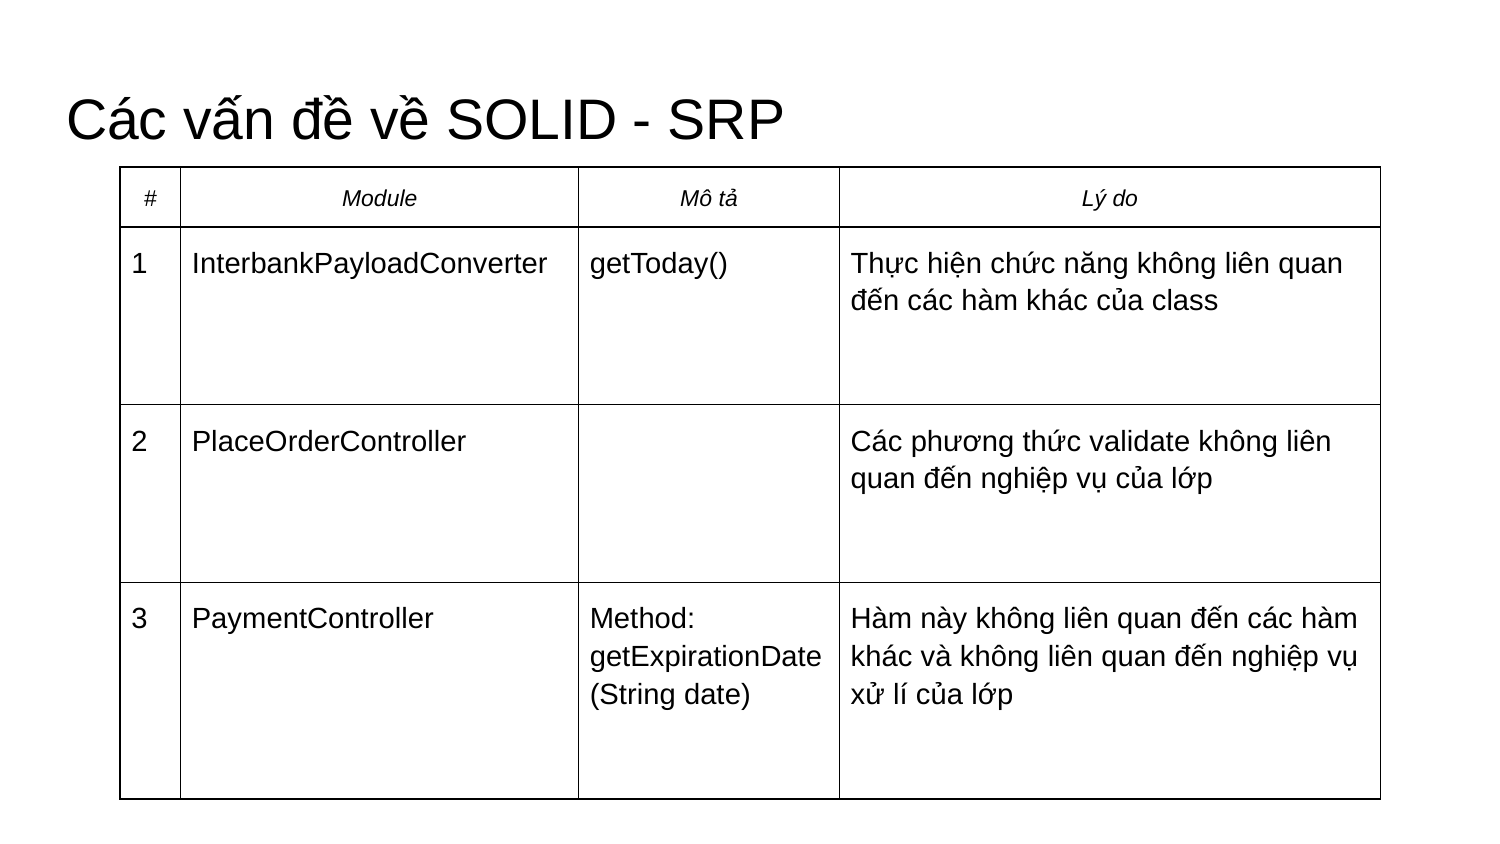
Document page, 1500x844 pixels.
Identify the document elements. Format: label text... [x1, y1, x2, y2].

table_header Lý do [840, 168, 1380, 226]
table_cell getToday() [579, 228, 839, 404]
table_cell Hàm này không liên quan đến các hàm khác và không liên quan đến nghiệp vụ xử lí của lớp [840, 583, 1380, 798]
table_cell Các phương thức validate không liên quan đến nghiệp vụ của lớp [840, 405, 1380, 582]
table_cell PaymentController [181, 583, 578, 798]
table_cell [579, 405, 839, 582]
table_cell InterbankPayloadConverter [181, 228, 578, 404]
table_cell 1 [121, 228, 180, 404]
table_cell Method: getExpirationDate(String date) [579, 583, 839, 798]
title Các vấn đề về SOLID - SRP [51, 72, 1449, 167]
table_cell Thực hiện chức năng không liên quan đến các hàm khác của class [840, 228, 1380, 404]
table_cell PlaceOrderController [181, 405, 578, 582]
table_header Mô tả [579, 168, 839, 226]
table_header # [121, 168, 180, 226]
table_header Module [181, 168, 578, 226]
table_cell 2 [121, 405, 180, 582]
table_cell 3 [121, 583, 180, 798]
